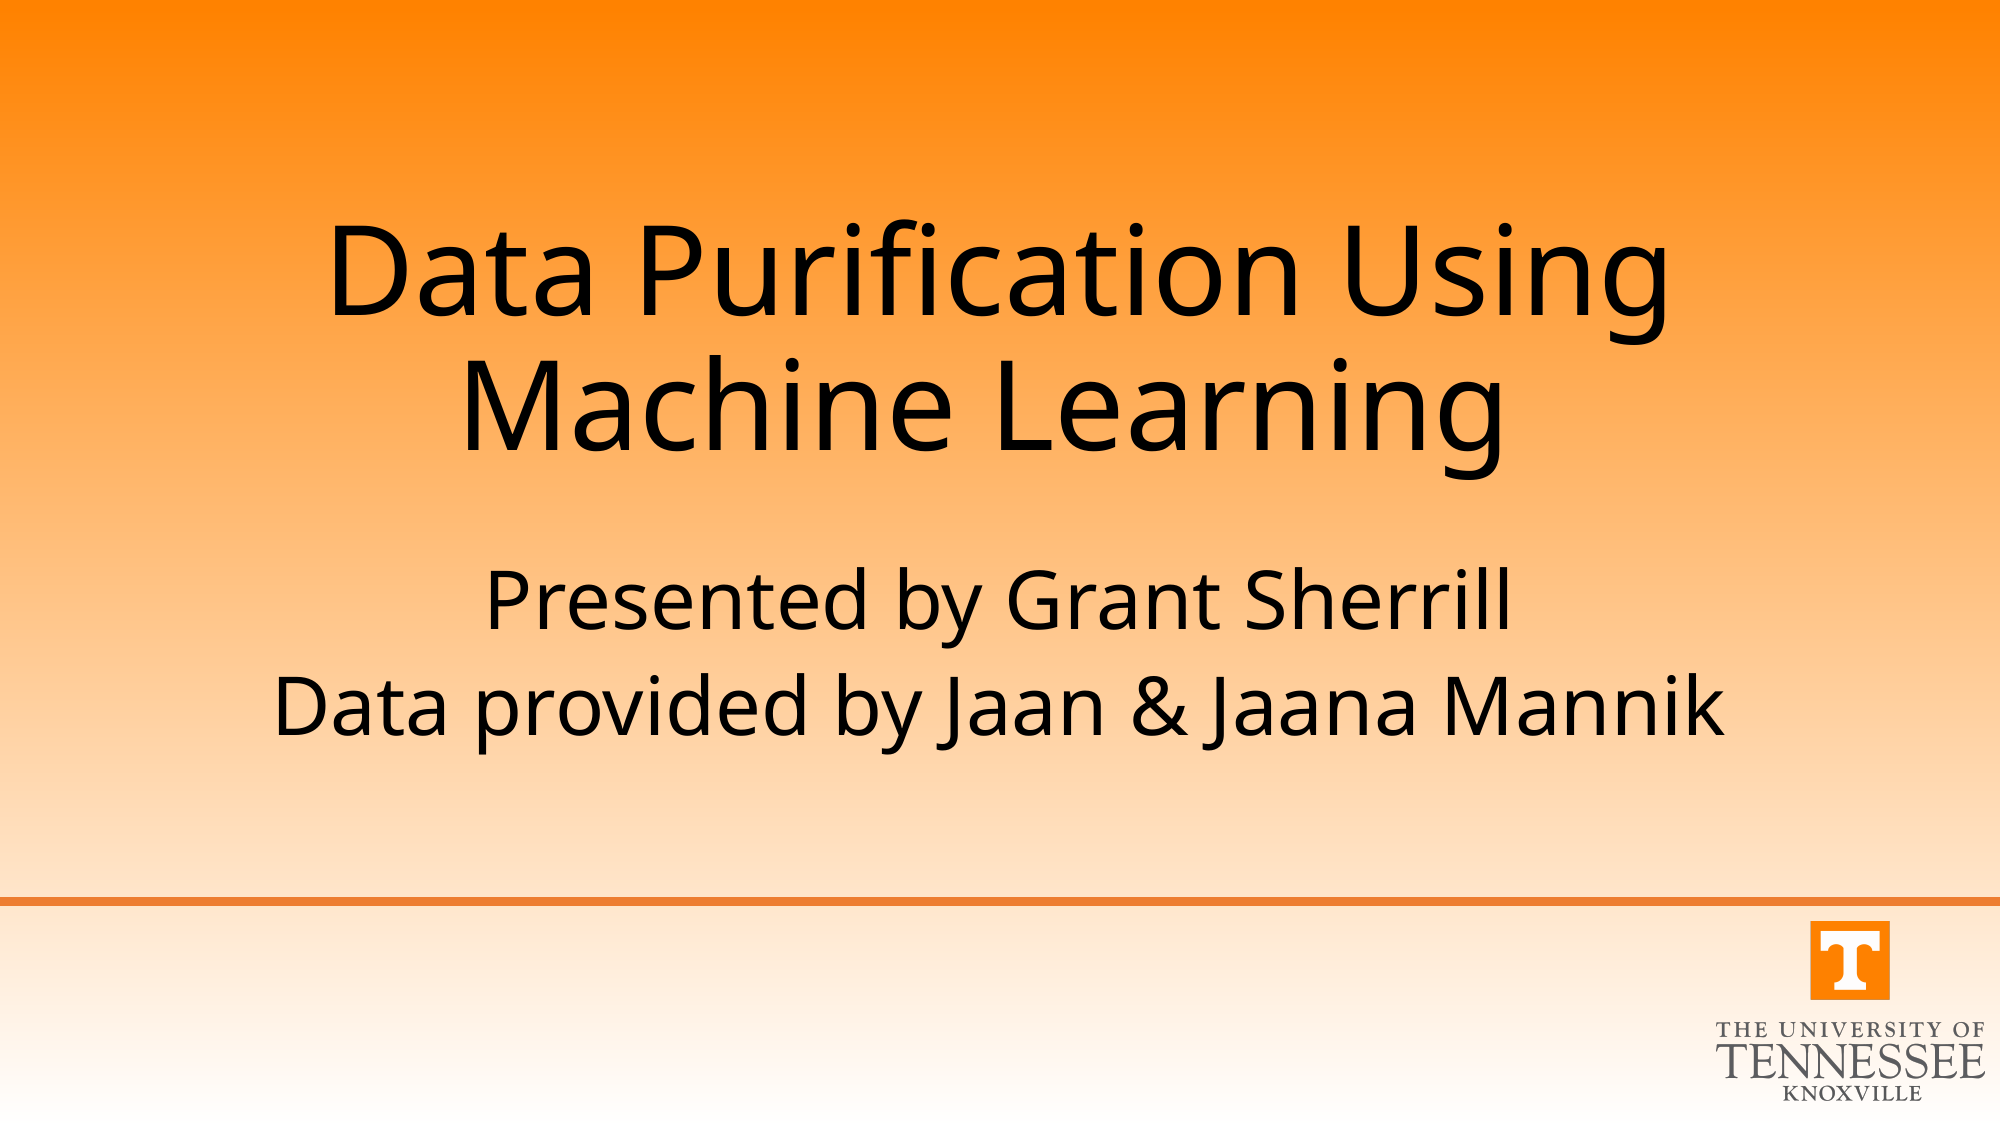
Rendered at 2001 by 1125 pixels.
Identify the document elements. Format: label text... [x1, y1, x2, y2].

picture [1716, 921, 1985, 1101]
subtitle Presented by Grant Sherrill Data provided by Jaan & Jaana Mannik [249, 551, 1750, 823]
title Data Purification Using Machine Learning [249, 93, 1750, 486]
